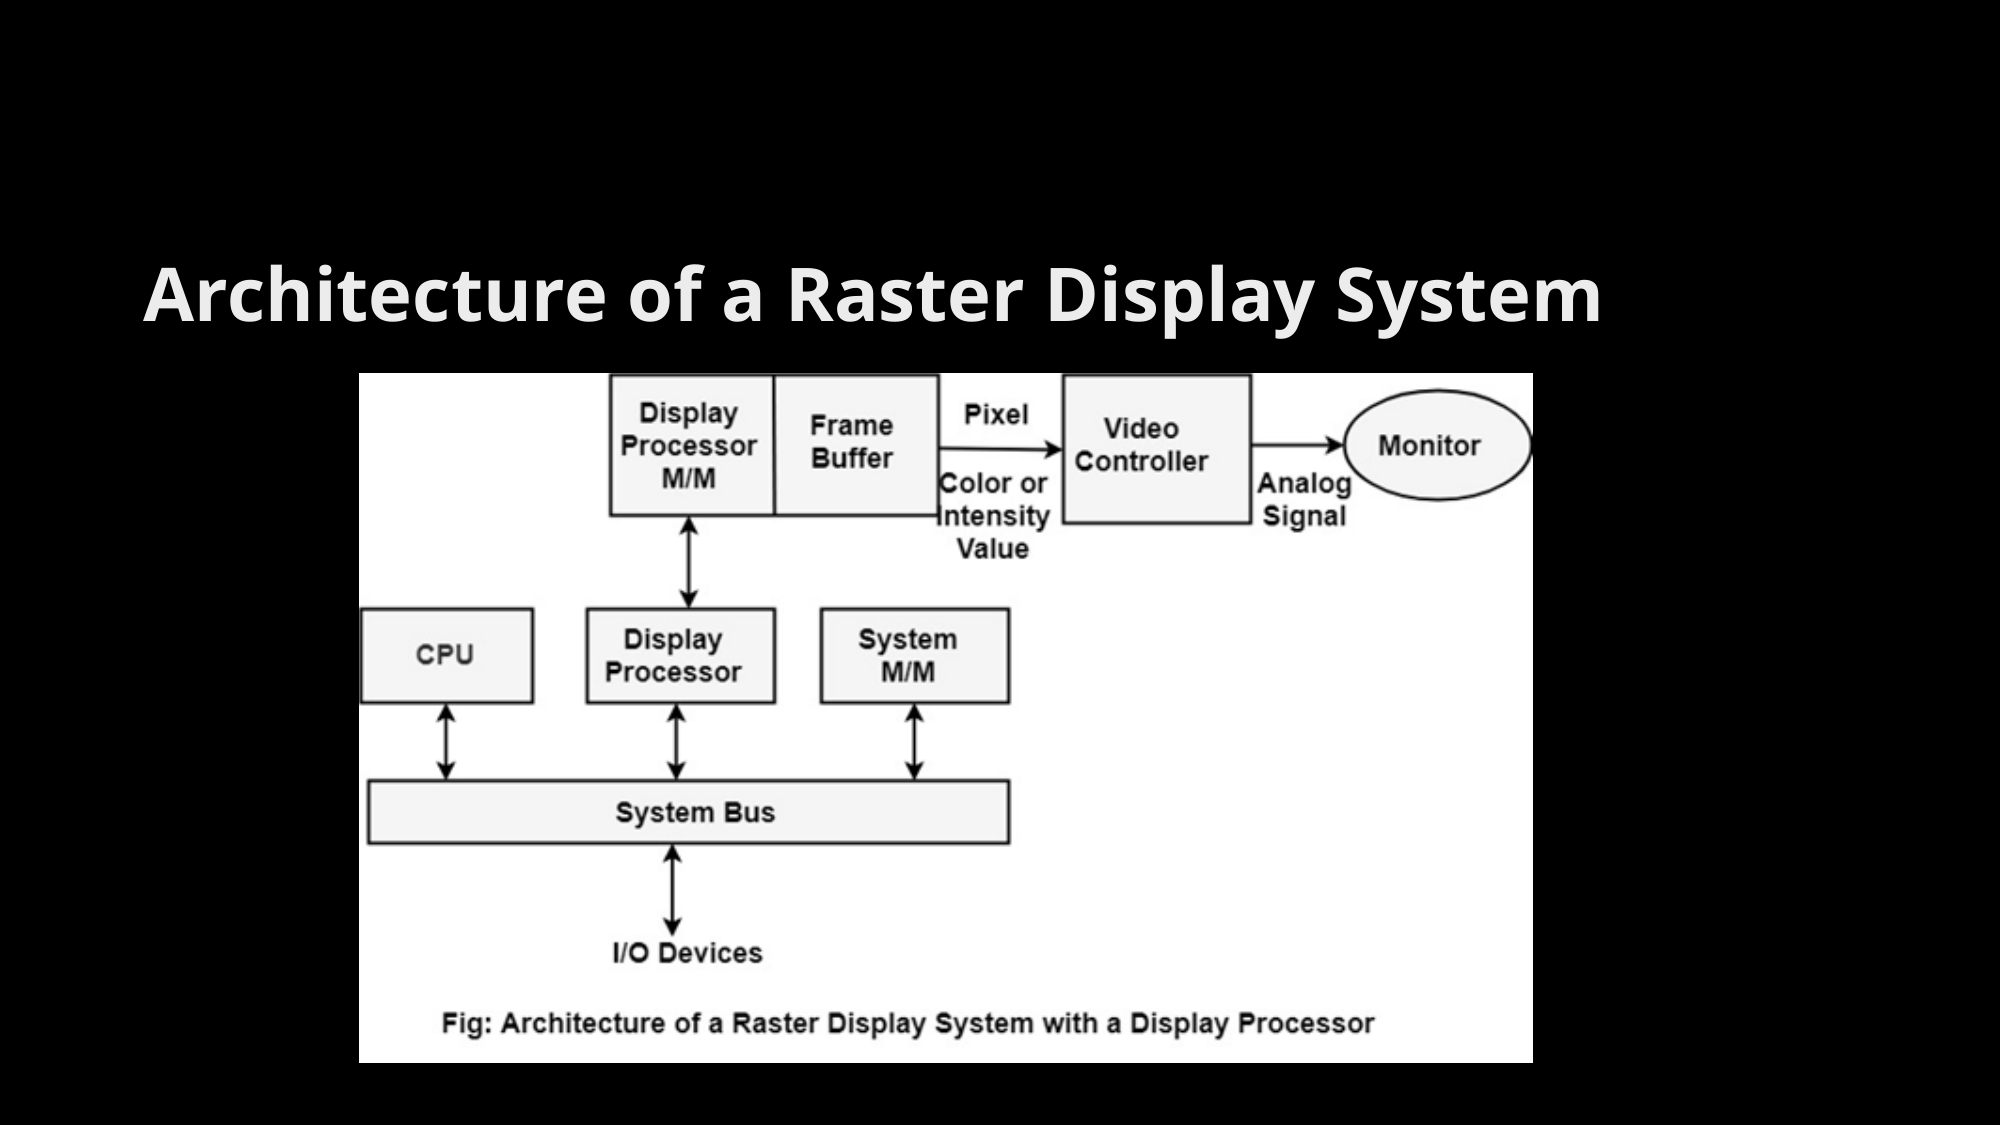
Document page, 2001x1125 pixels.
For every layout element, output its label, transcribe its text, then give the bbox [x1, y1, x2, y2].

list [359, 373, 1533, 1064]
title Architecture of a Raster Display System [125, 249, 1625, 458]
